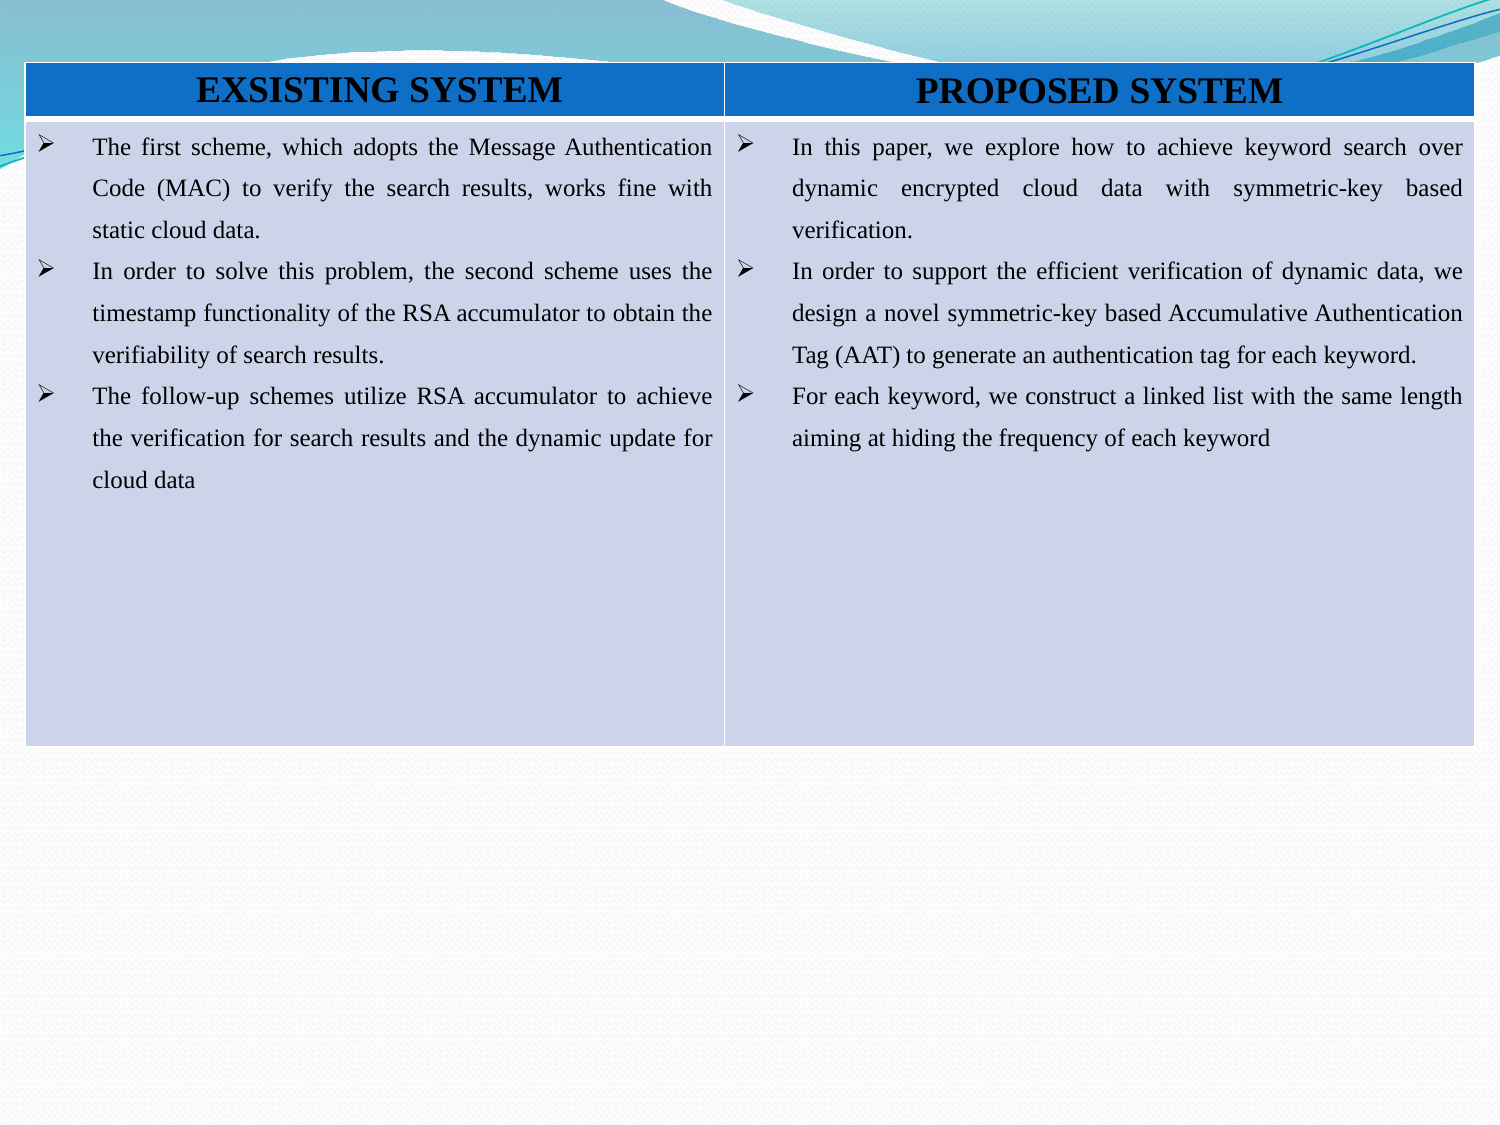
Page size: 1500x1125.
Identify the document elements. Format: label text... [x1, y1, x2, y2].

table_cell The first scheme, which adopts the Message Authentication Code (MAC) to verify the search results, works fine with static cloud data. In order to solve this problem, the second scheme uses the timestamp functionality of the RSA accumulator to obtain the verifiability of search results. The follow-up schemes utilize RSA accumulator to achieve the verification for search results and the dynamic update for cloud data [26, 122, 724, 746]
table_header EXSISTING SYSTEM [26, 63, 724, 116]
table_header PROPOSED SYSTEM [725, 63, 1474, 116]
table_cell In this paper, we explore how to achieve keyword search over dynamic encrypted cloud data with symmetric-key based verification. In order to support the efficient verification of dynamic data, we design a novel symmetric-key based Accumulative Authentication Tag (AAT) to generate an authentication tag for each keyword. For each keyword, we construct a linked list with the same length aiming at hiding the frequency of each keyword [725, 122, 1474, 746]
